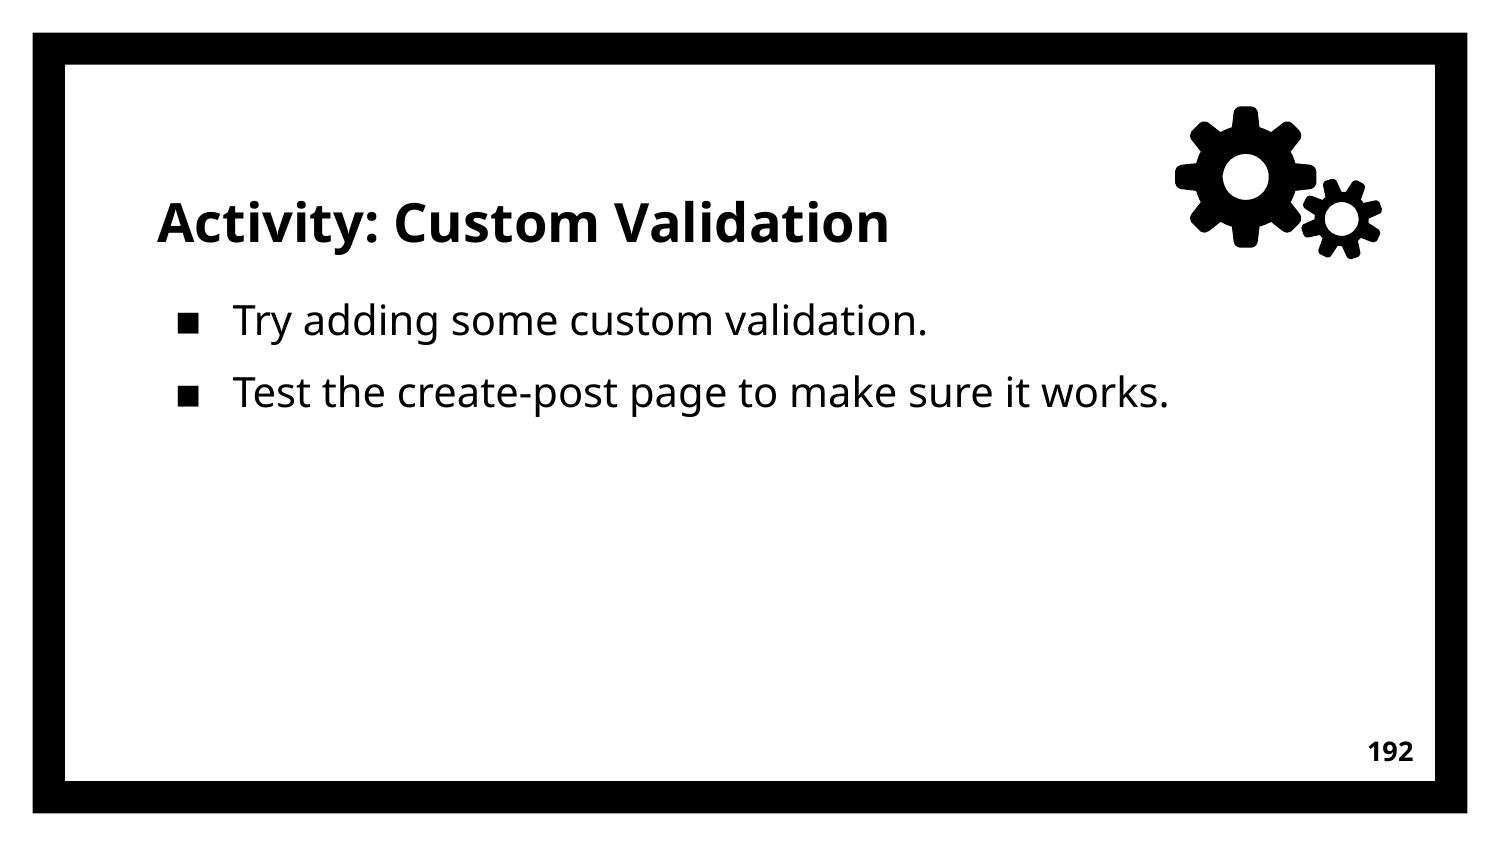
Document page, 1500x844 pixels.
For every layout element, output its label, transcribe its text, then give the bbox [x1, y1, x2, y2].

title Activity: Custom Validation [142, 139, 1176, 269]
list Try adding some custom validation. Test the create-post page to make sure it works. [142, 268, 1358, 786]
slide_number 192 [1338, 720, 1429, 786]
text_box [1174, 106, 1383, 260]
